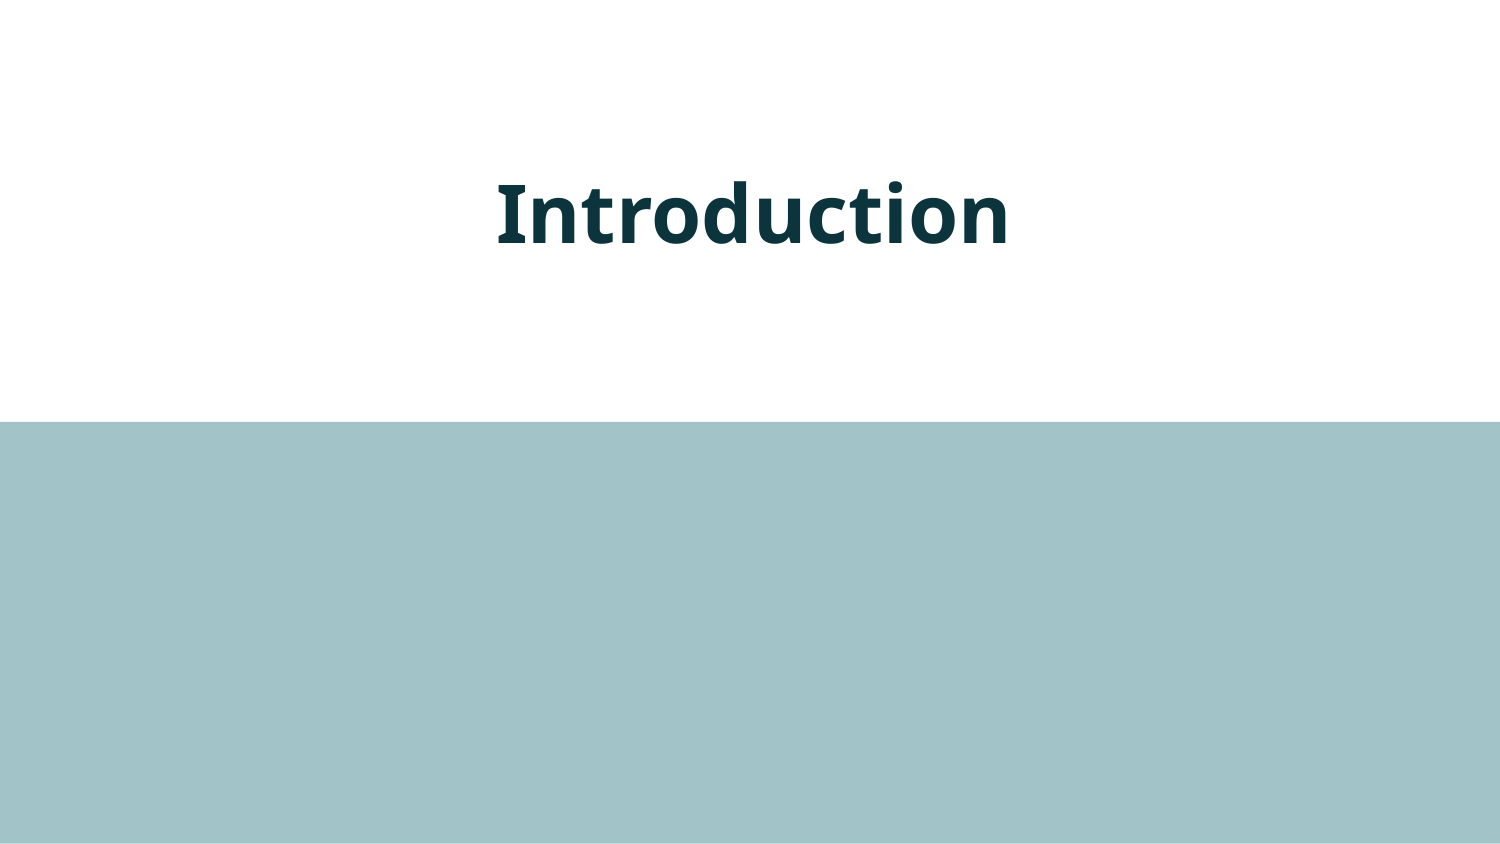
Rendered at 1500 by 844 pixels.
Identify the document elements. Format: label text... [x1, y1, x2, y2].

title Introduction [51, 133, 1458, 289]
